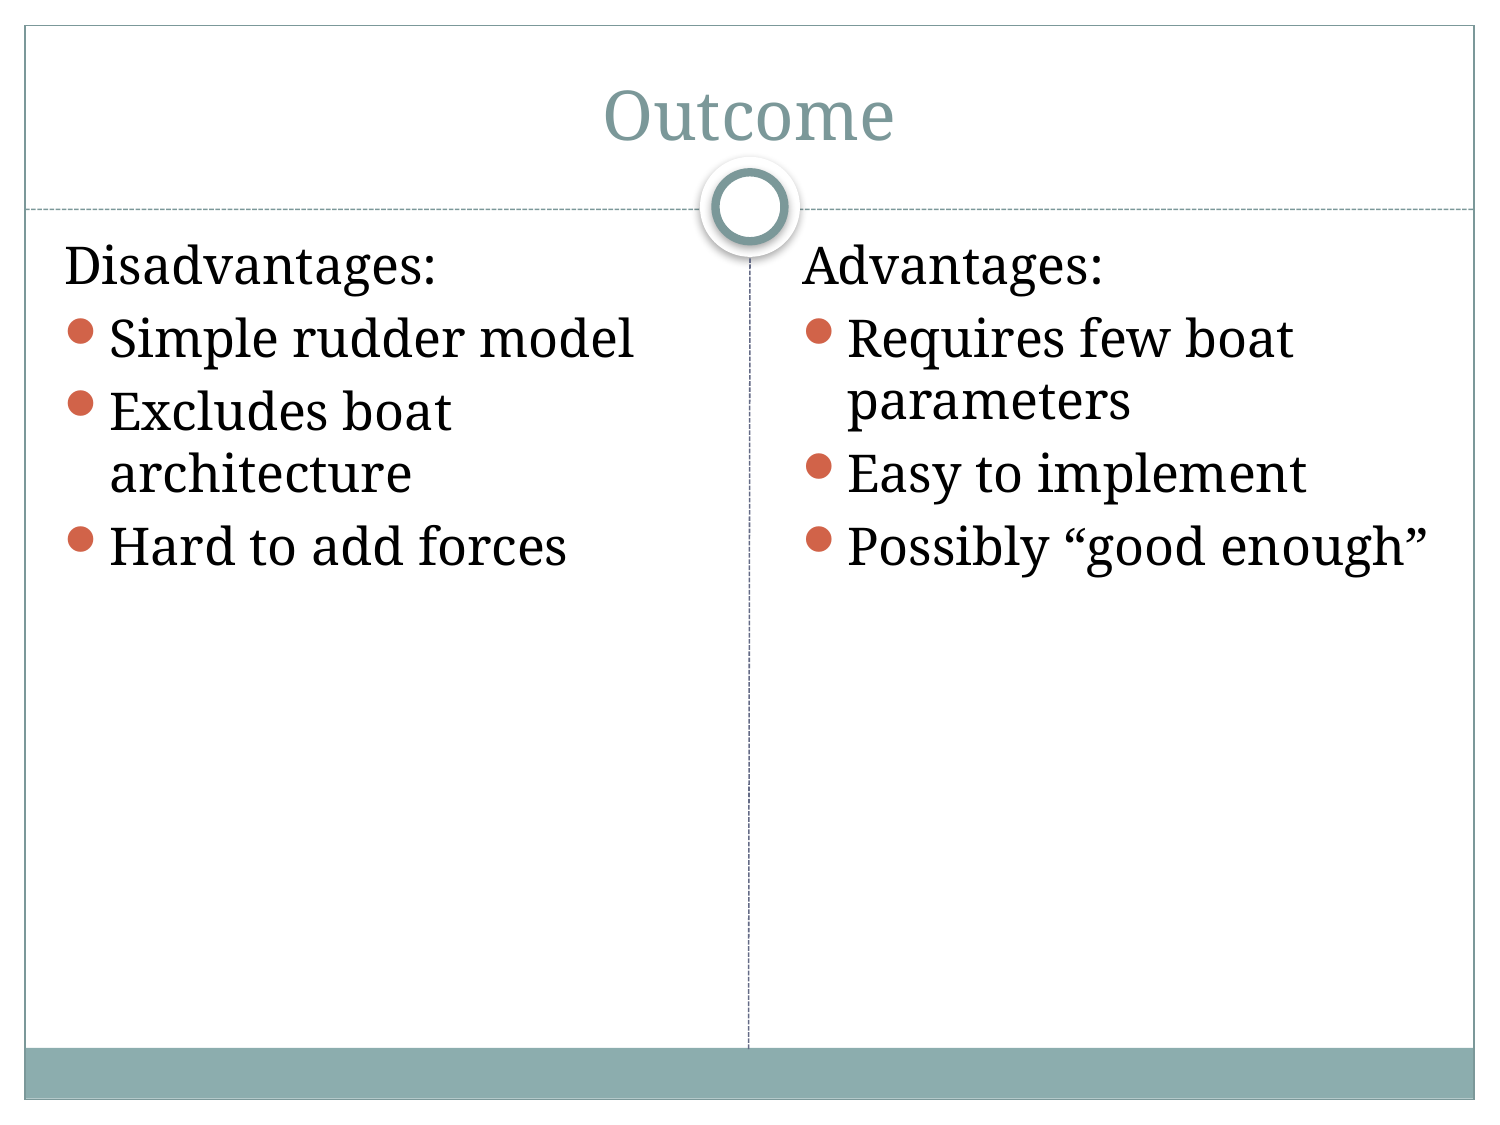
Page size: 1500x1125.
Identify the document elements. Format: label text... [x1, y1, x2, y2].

list Advantages: Requires few boat parameters Easy to implement Possibly “good enough” [787, 224, 1450, 993]
title Outcome [49, 37, 1450, 162]
list Disadvantages: Simple rudder model Excludes boat architecture Hard to add forces [49, 224, 712, 993]
